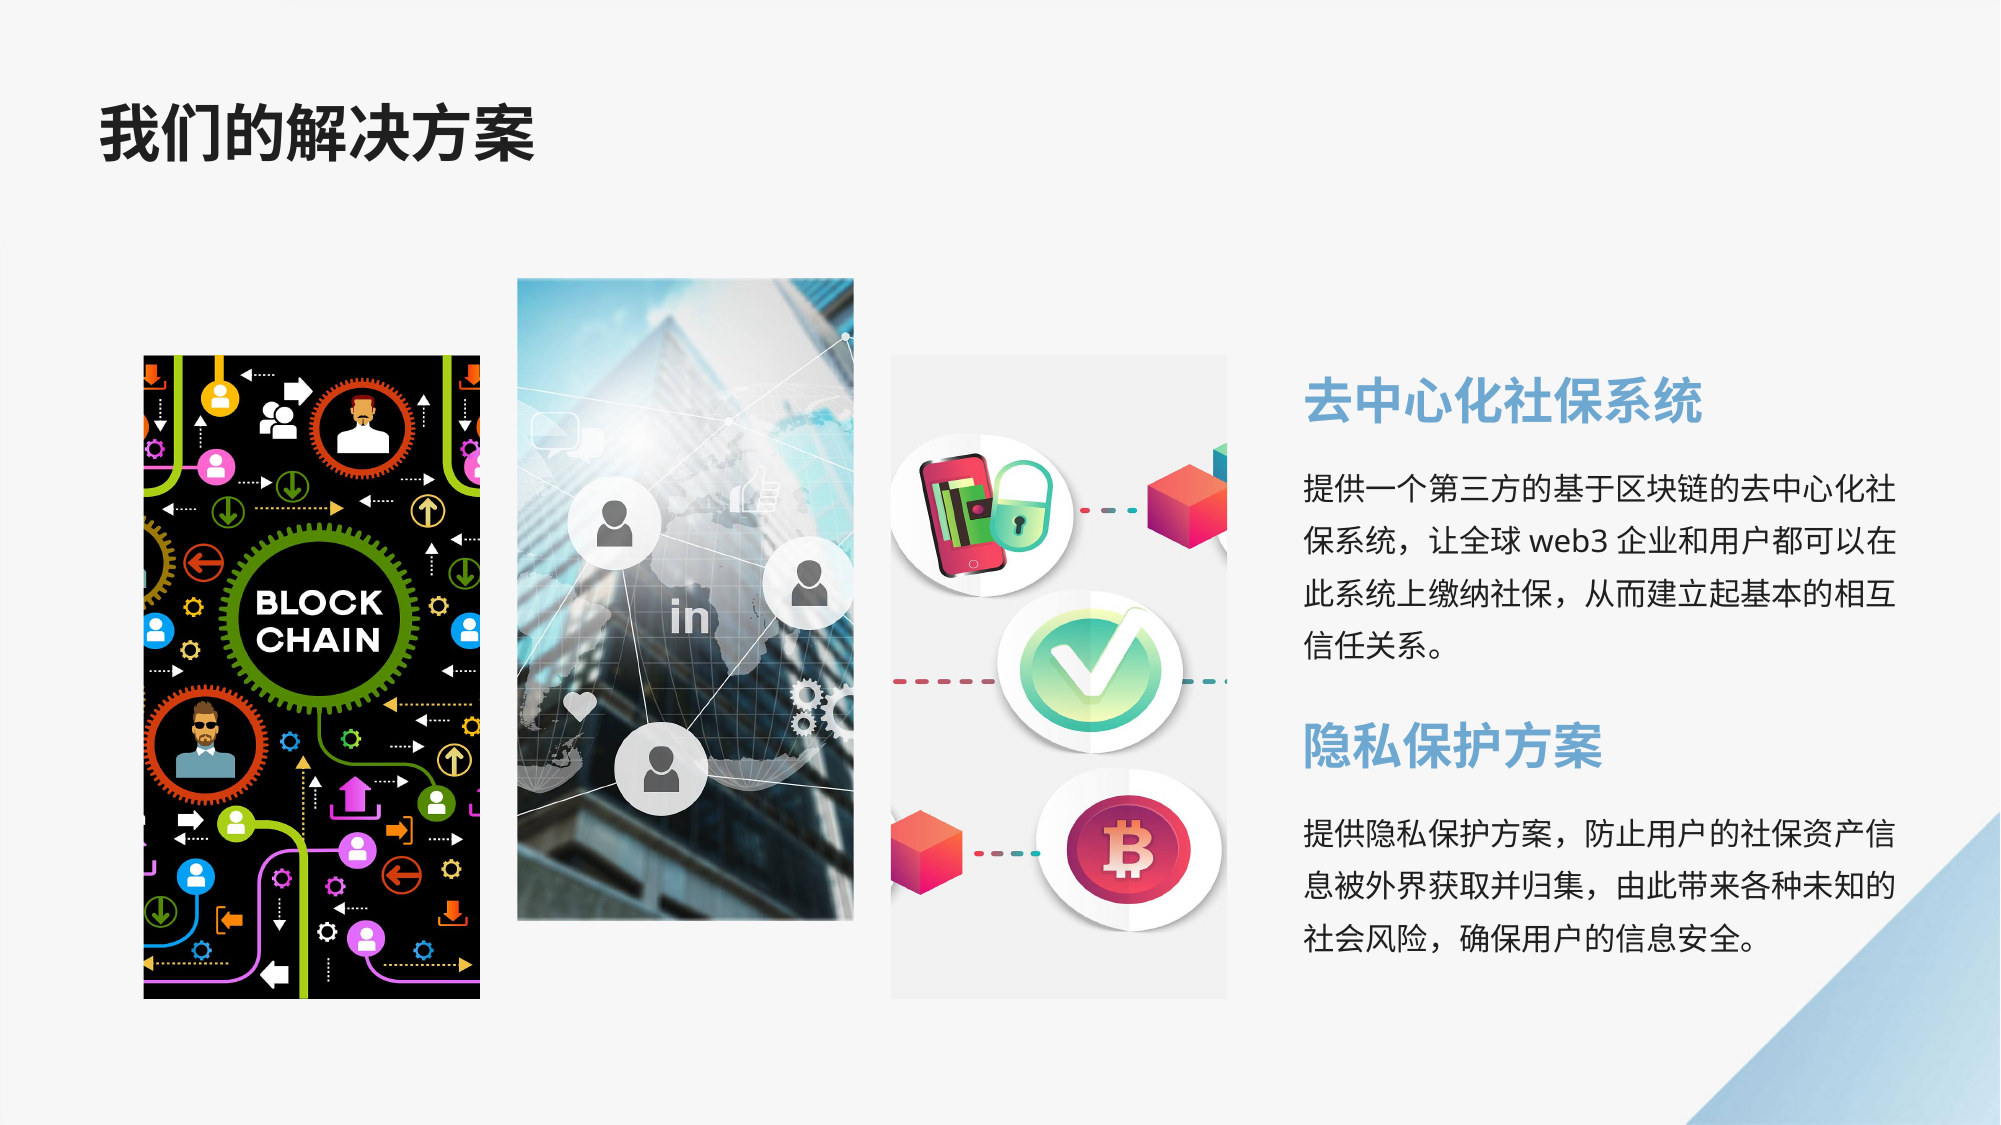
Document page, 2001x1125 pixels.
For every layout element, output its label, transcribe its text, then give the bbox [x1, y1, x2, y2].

text_box 隐私保护方案 [1287, 676, 1880, 782]
text_box 提供隐私保护方案，防止用户的社保资产信息被外界获取并归集，由此带来各种未知的社会风险，确保用户的信息安全。 [1288, 791, 1918, 1030]
text_box 我们的解决方案 [78, 43, 1922, 189]
text_box 提供一个第三方的基于区块链的去中心化社保系统，让全球web3企业和用户都可以在此系统上缴纳社保，从而建立起基本的相互信任关系。 [1288, 446, 1918, 688]
picture [0, 0, 2001, 1125]
text_box 去中心化社保系统 [1288, 342, 1880, 437]
